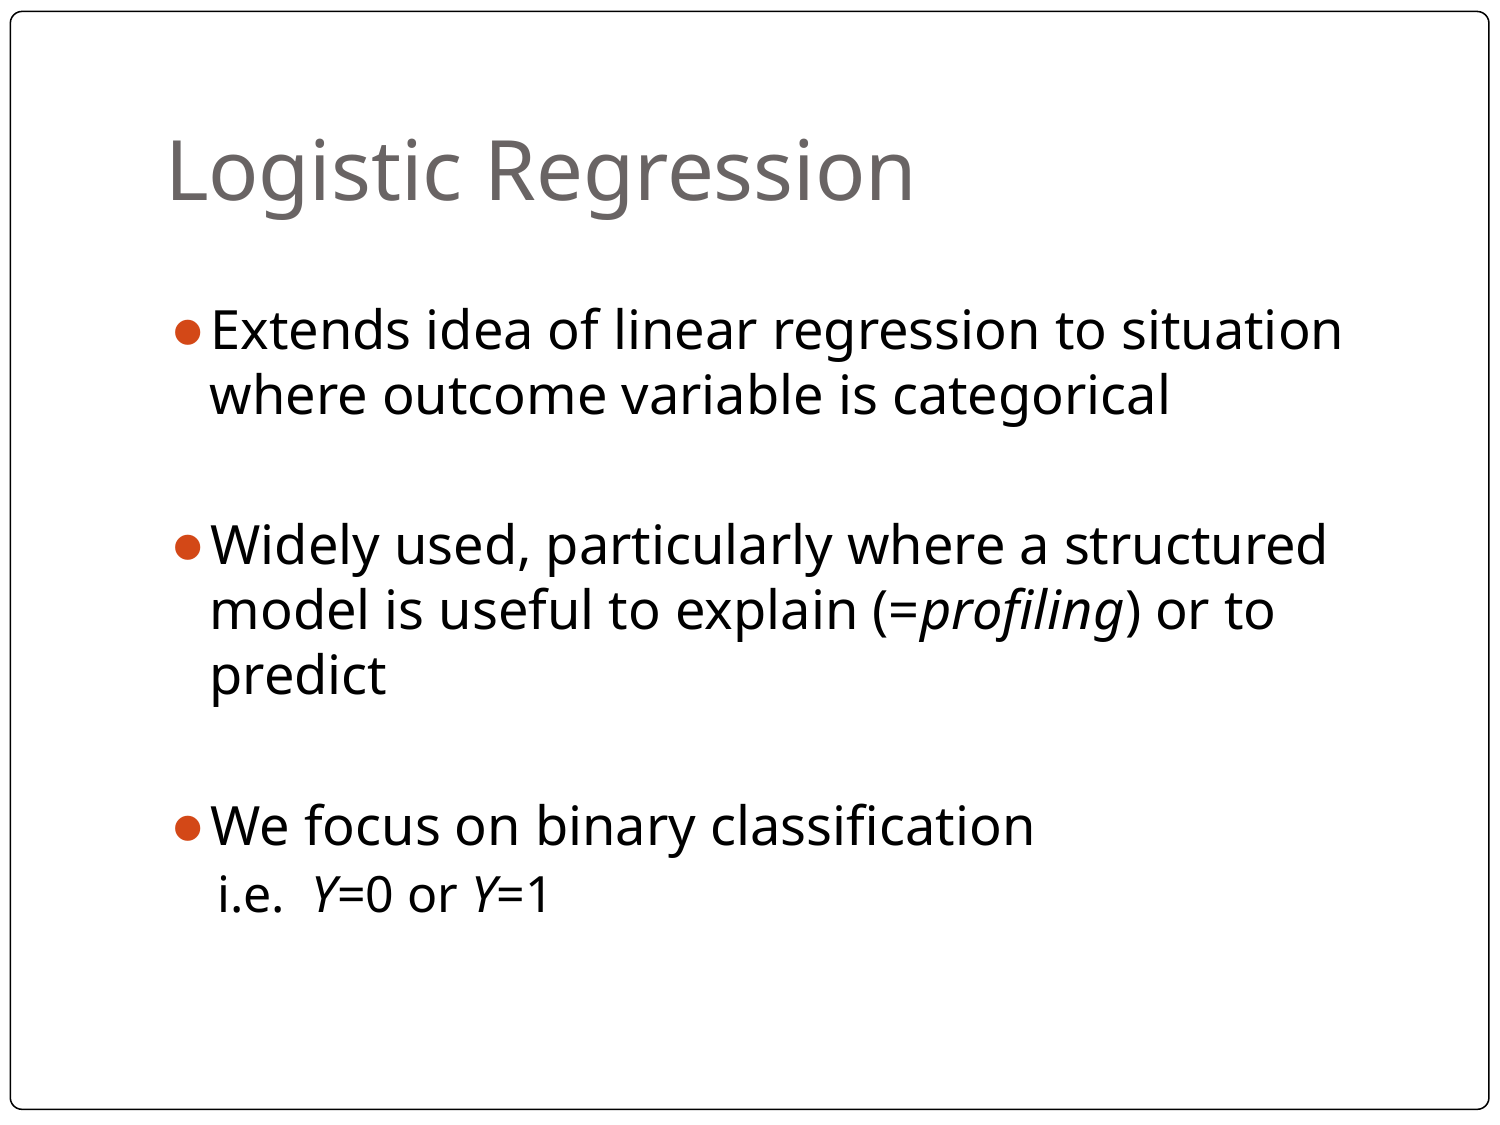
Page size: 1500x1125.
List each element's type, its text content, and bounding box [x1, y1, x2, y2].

list Extends idea of linear regression to situation where outcome variable is categorical Widely used, particularly where a structured model is useful to explain (=profiling) or to predict We focus on binary classification i.e. Y=0 or Y=1 [150, 287, 1425, 1038]
title Logistic Regression [150, 45, 1425, 233]
